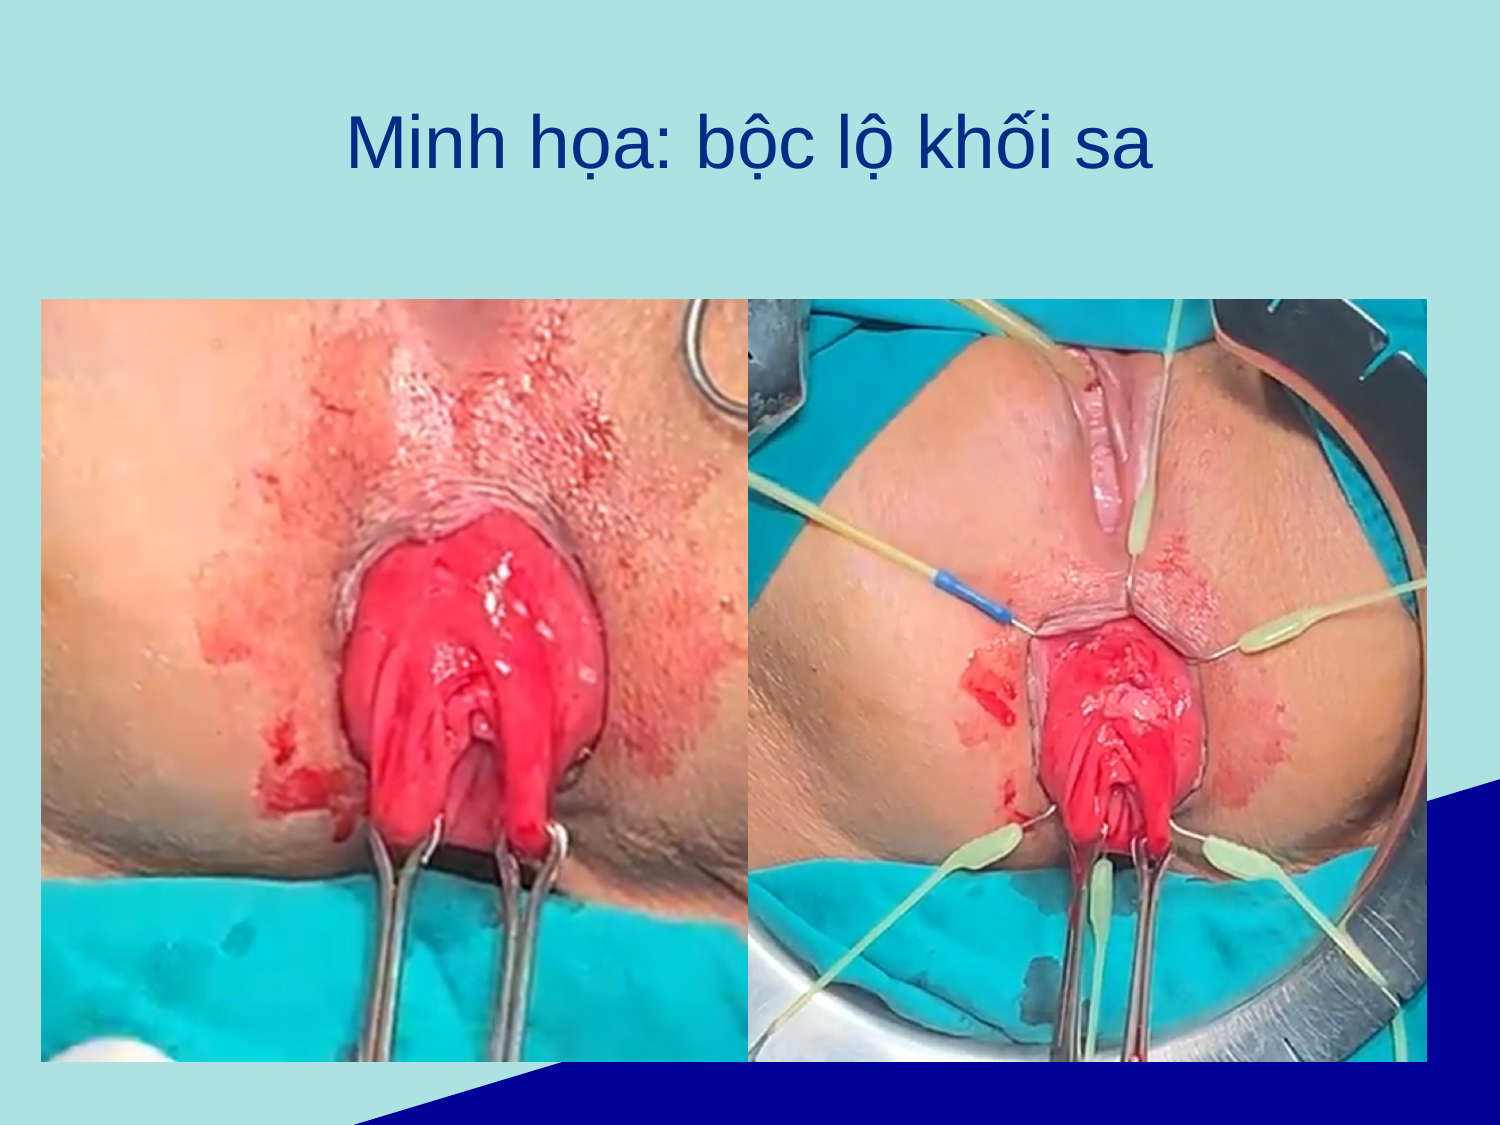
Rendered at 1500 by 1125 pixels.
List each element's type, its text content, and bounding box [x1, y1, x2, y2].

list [748, 299, 1427, 1062]
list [41, 299, 855, 1063]
title Minh họa: bộc lộ khối sa [74, 44, 1426, 233]
